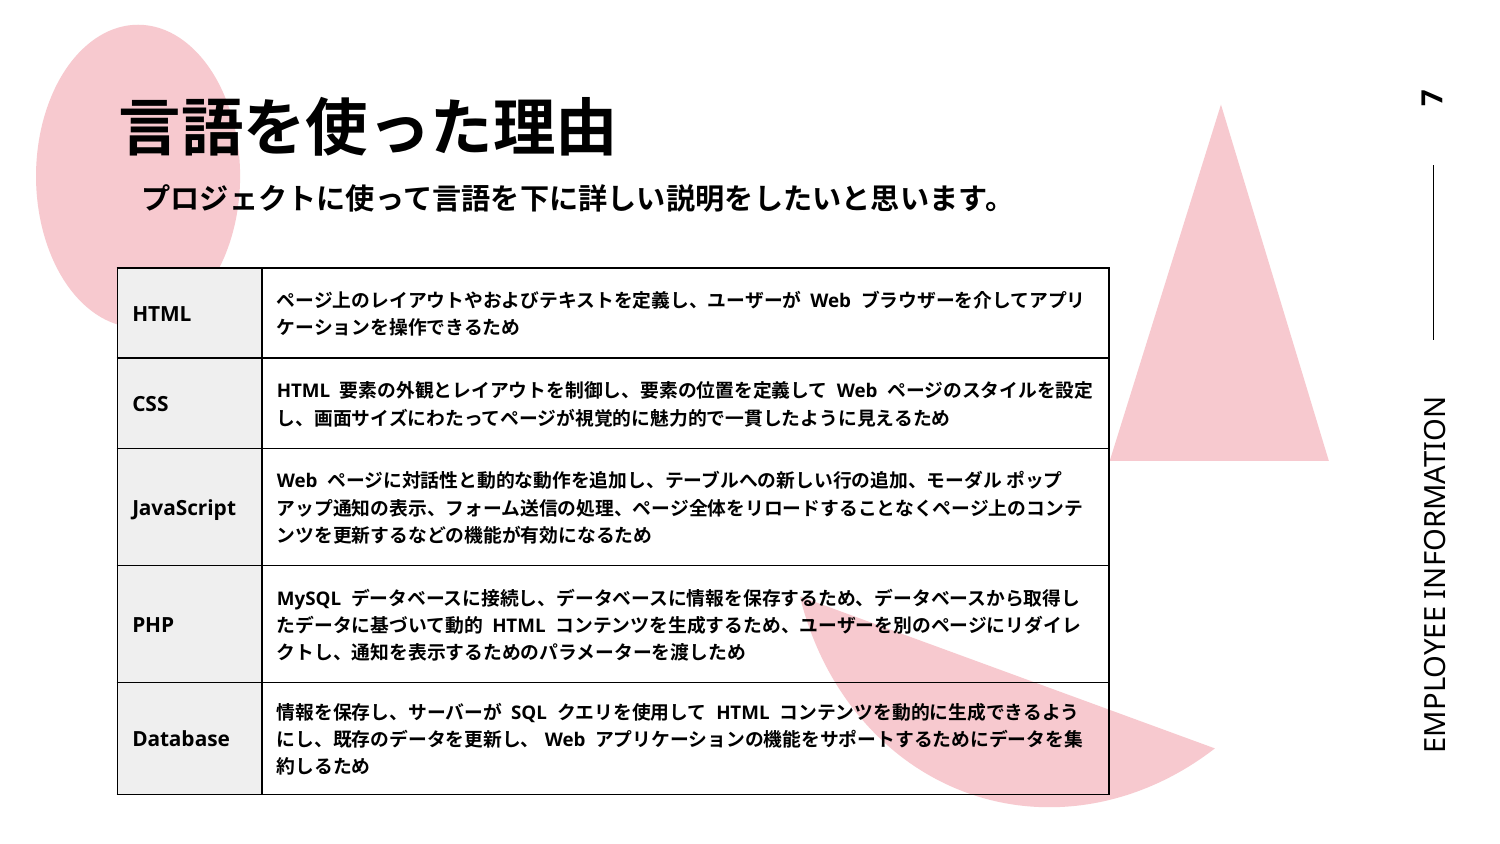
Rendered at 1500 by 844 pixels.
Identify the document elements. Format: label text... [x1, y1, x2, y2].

table_cell 情報を保存し、サーバーが SQL クエリを使用して HTML コンテンツを動的に生成できるようにし、既存のデータを更新し、Web アプリケーションの機能をサポートするためにデータを集約しるため [263, 683, 1108, 794]
table_cell CSS [118, 359, 261, 448]
title 言語を使った理由 [103, 72, 1177, 163]
table_header ページ上のレイアウトやおよびテキストを定義し、ユーザーが Web ブラウザーを介してアプリケーションを操作できるため [263, 269, 1108, 357]
subtitle EMPLOYEE INFORMATION [1398, 339, 1469, 769]
table_cell Database [118, 683, 261, 794]
list プロジェクトに使って言語を下に詳しい説明をしたいと思います。 [103, 165, 1070, 256]
table_header HTML [118, 269, 261, 357]
slide_number 7 [1400, 75, 1466, 166]
table_cell PHP [118, 566, 261, 682]
table_cell JavaScript [118, 449, 261, 565]
table_cell HTML 要素の外観とレイアウトを制御し、要素の位置を定義して Web ページのスタイルを設定し、画面サイズにわたってページが視覚的に魅力的で一貫したように見えるため [263, 359, 1108, 448]
table_cell MySQL データベースに接続し、データベースに情報を保存するため、データベースから取得したデータに基づいて動的 HTML コンテンツを生成するため、ユーザーを別のページにリダイレクトし、通知を表示するためのパラメーターを渡しため [263, 566, 1108, 682]
table_cell Web ページに対話性と動的な動作を追加し、テーブルへの新しい行の追加、モーダル ポップアップ通知の表示、フォーム送信の処理、ページ全体をリロードすることなくページ上のコンテンツを更新するなどの機能が有効になるため [263, 449, 1108, 565]
